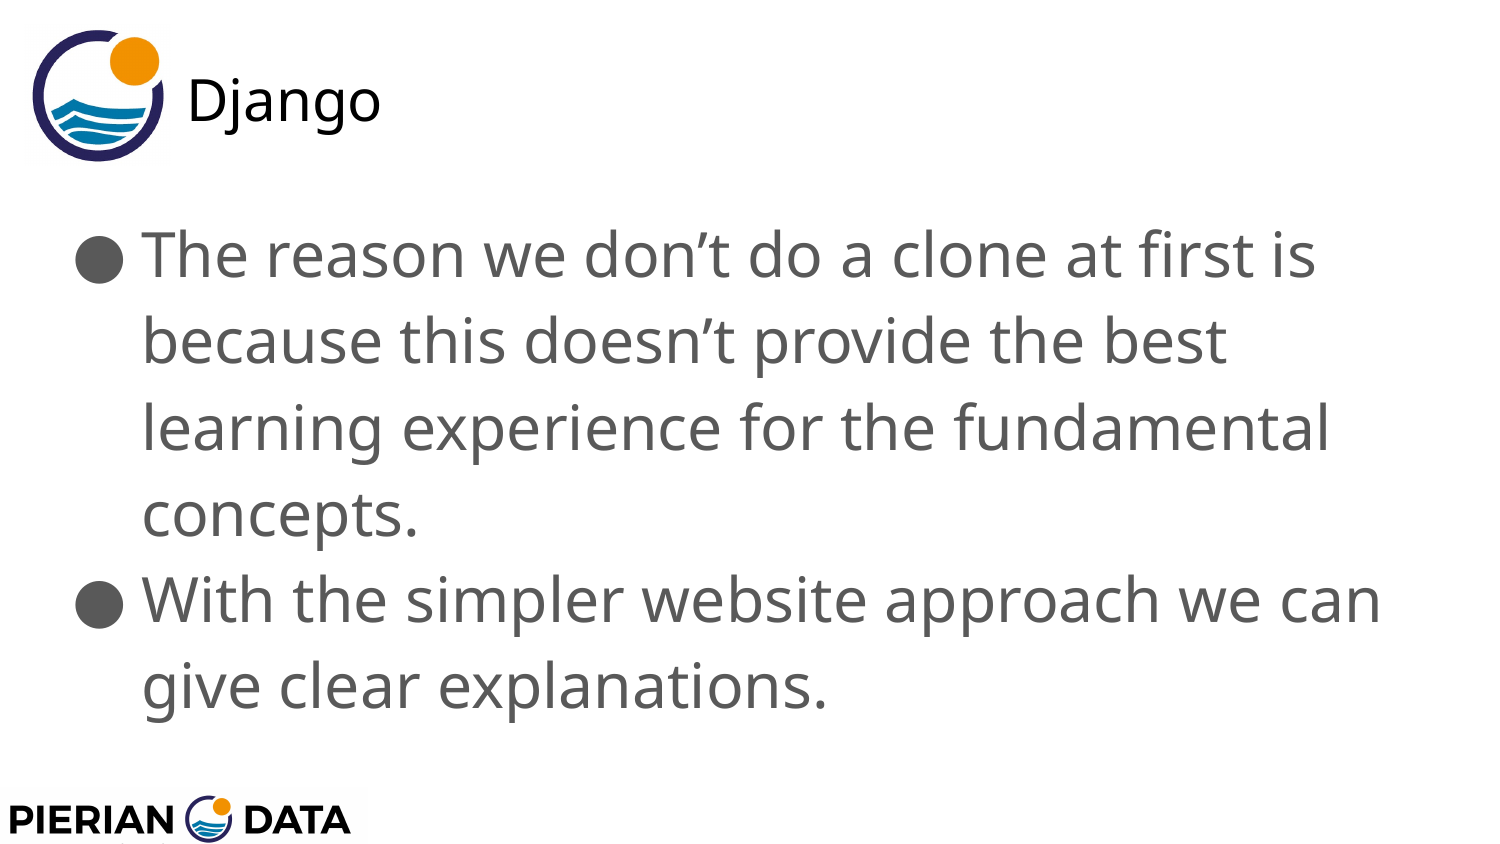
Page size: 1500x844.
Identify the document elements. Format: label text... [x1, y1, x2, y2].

list The reason we don’t do a clone at first is because this doesn’t provide the best learning experience for the fundamental concepts. With the simpler website approach we can give clear explanations. [51, 189, 1449, 750]
title Django [176, 48, 1449, 143]
picture [24, 24, 172, 167]
picture [0, 787, 368, 844]
